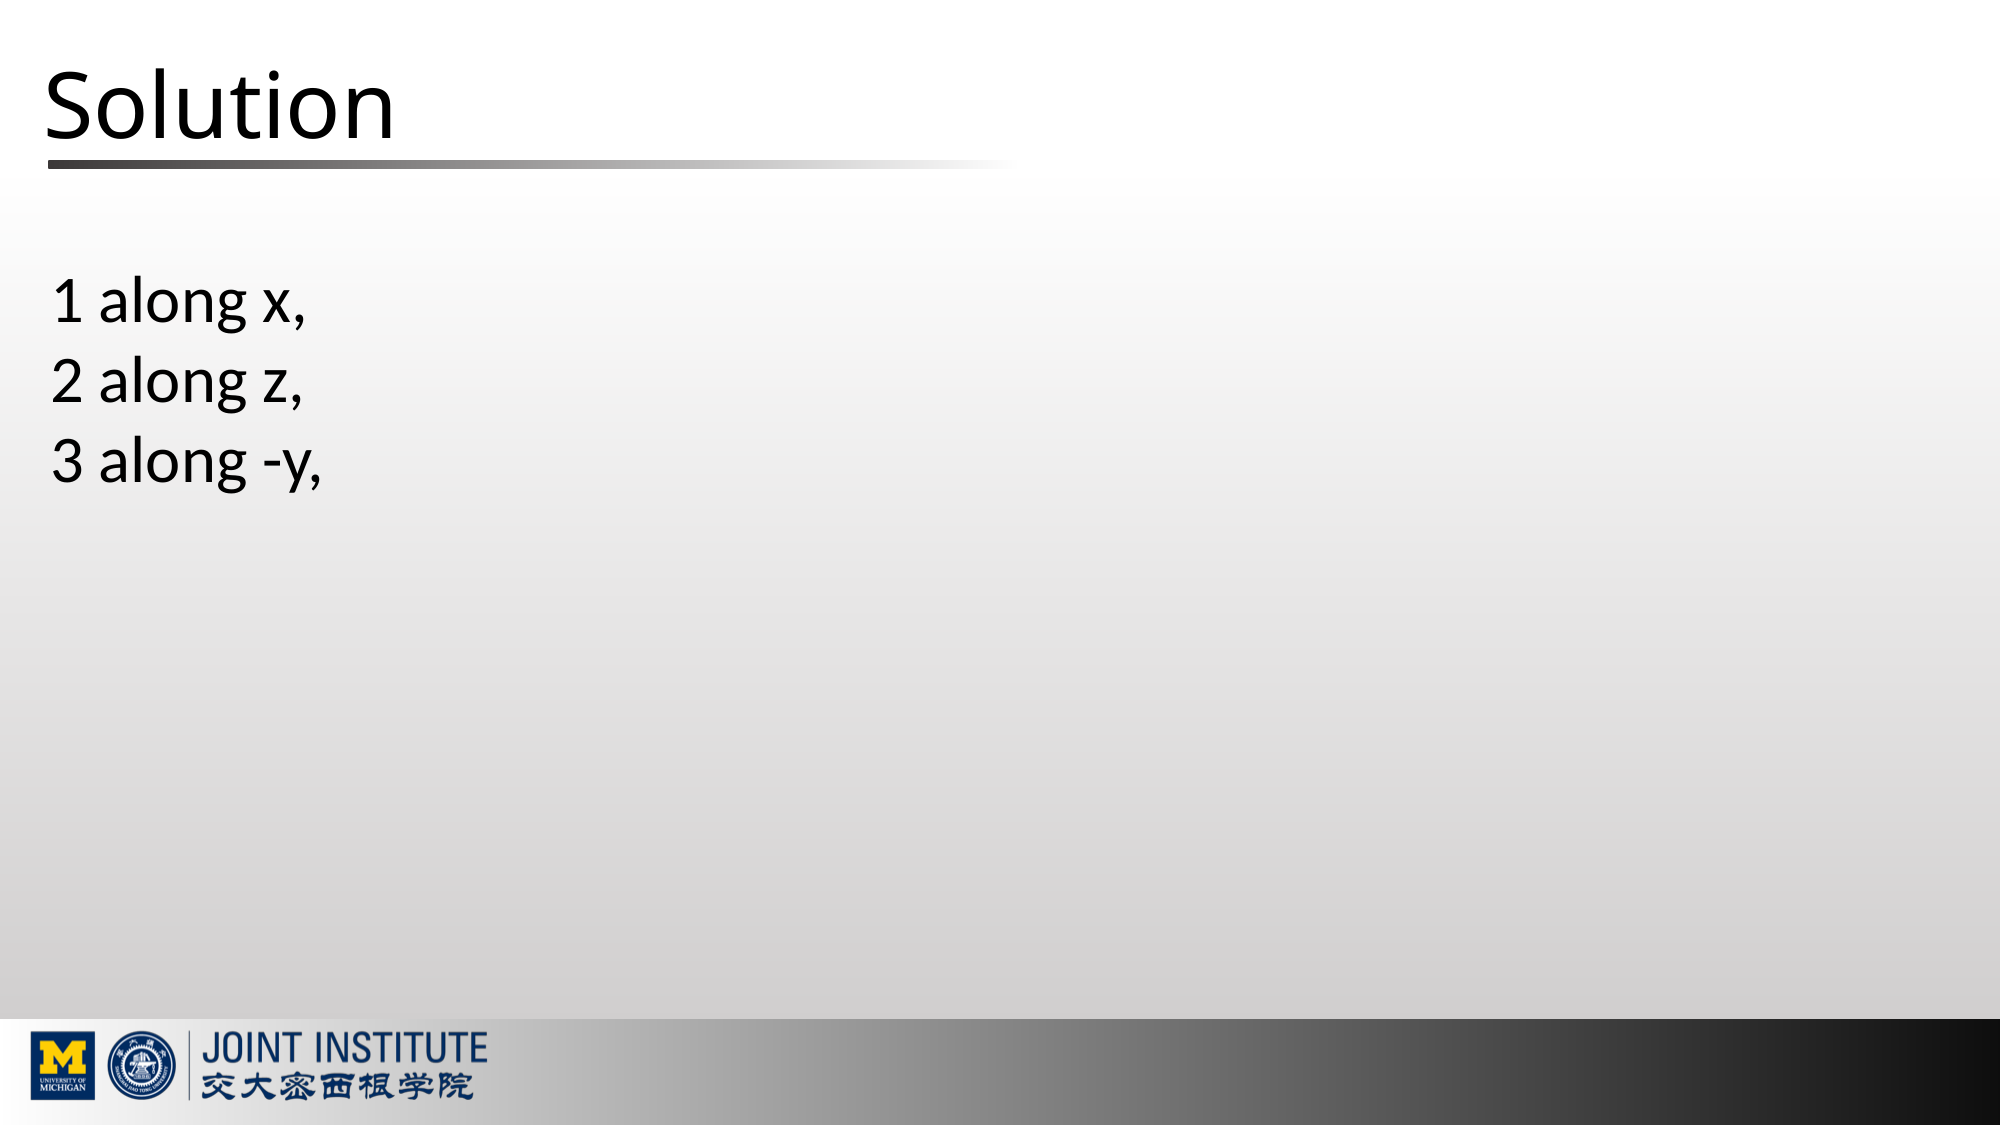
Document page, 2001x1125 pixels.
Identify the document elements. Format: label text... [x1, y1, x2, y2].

text_box [0, 1020, 2000, 1125]
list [0, 990, 522, 1106]
text_box [0, 168, 2000, 1020]
title Solution [28, 0, 1754, 168]
text_box [47, 160, 1020, 170]
